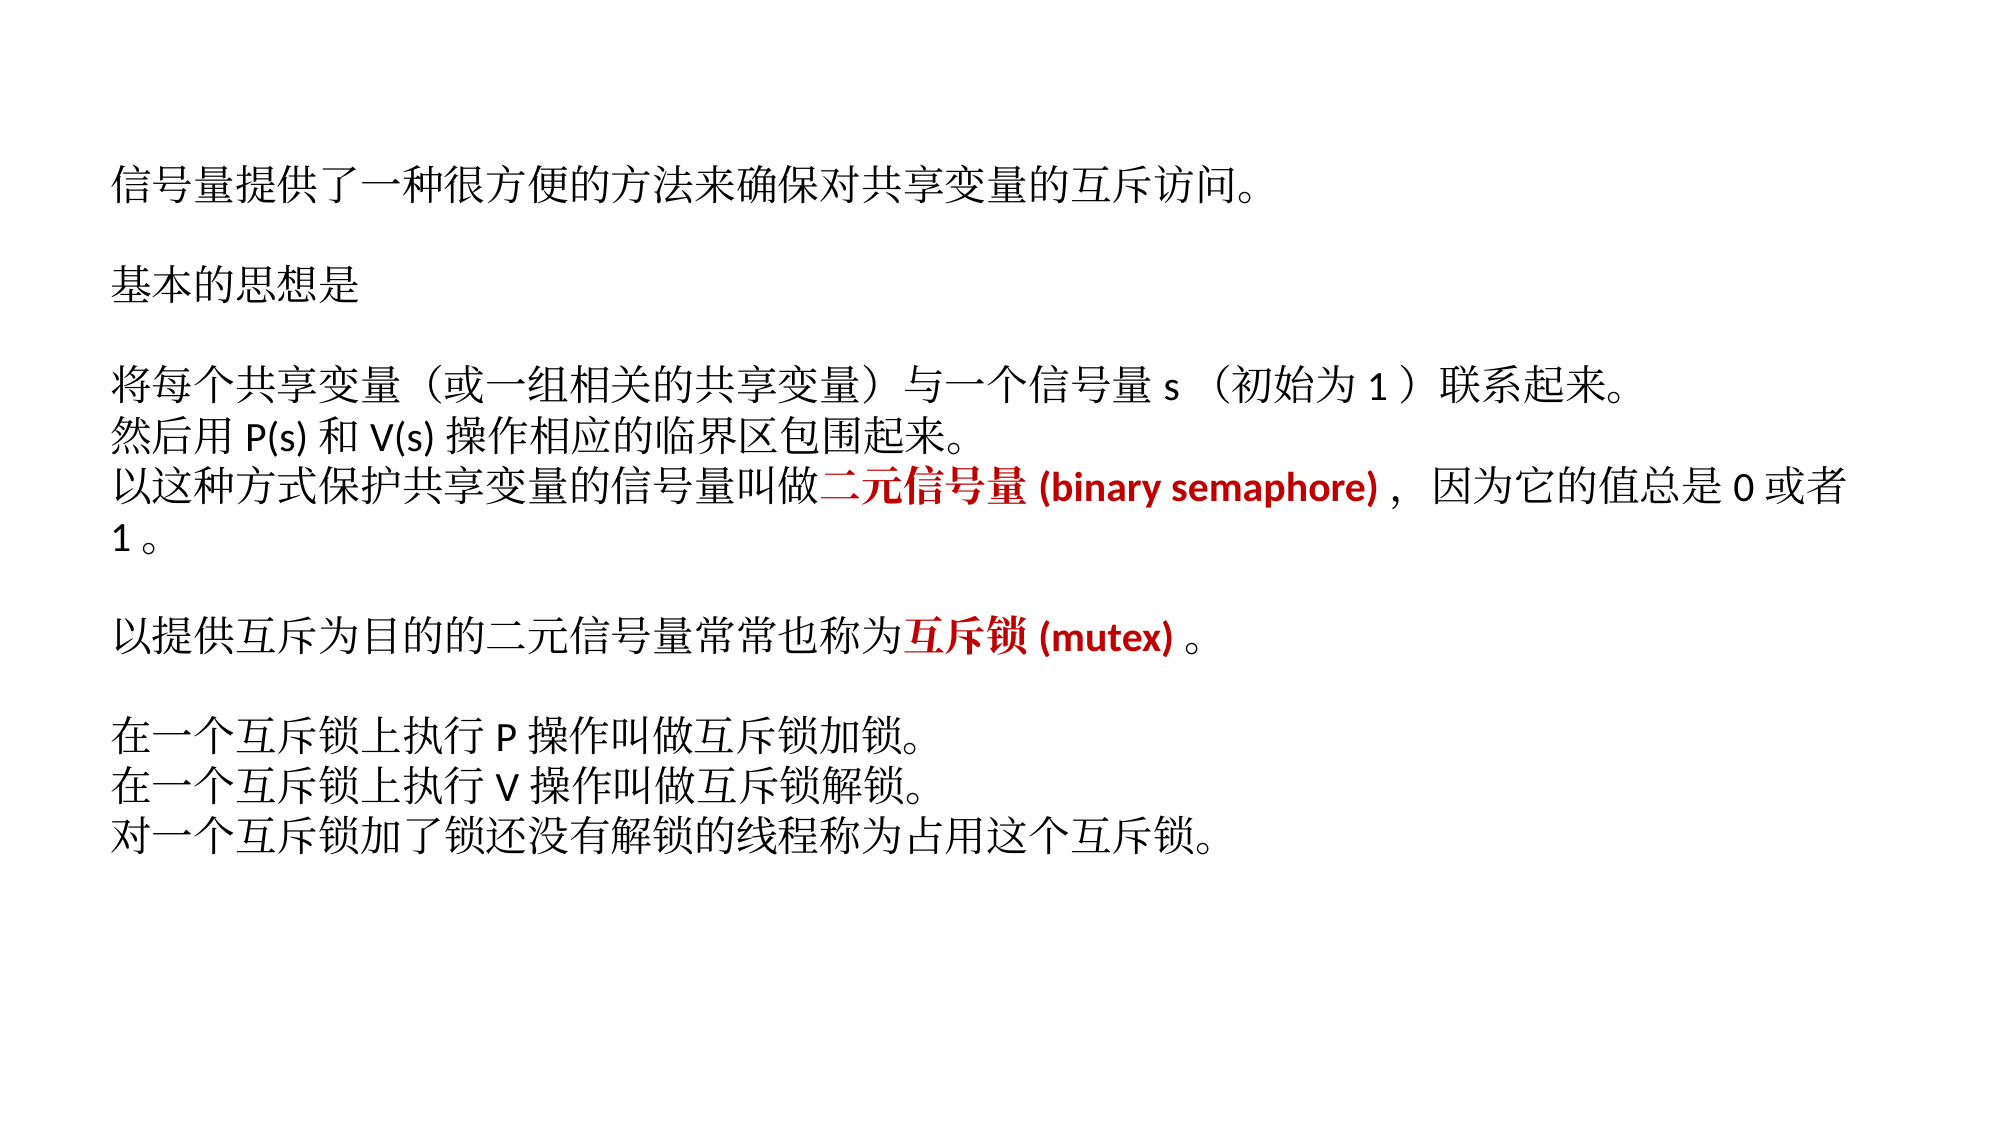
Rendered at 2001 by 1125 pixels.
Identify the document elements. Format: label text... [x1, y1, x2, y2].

text_box 信号量提供了一种很方便的方法来确保对共享变量的互斥访问。 基本的思想是 将每个共享变量（或一组相关的共享变量）与一个信号量s（初始为1）联系起来。 然后用P(s)和V(s)操作相应的临界区包围起来。 以这种方式保护共享变量的信号量叫做二元信号量(binary semaphore)，因为它的值总是0或者1。 以提供互斥为目的的二元信号量常常也称为互斥锁(mutex)。 在一个互斥锁上执行P操作叫做互斥锁加锁。 在一个互斥锁上执行V操作叫做互斥锁解锁。 对一个互斥锁加了锁还没有解锁的线程称为占用这个互斥锁。 [95, 151, 1905, 917]
